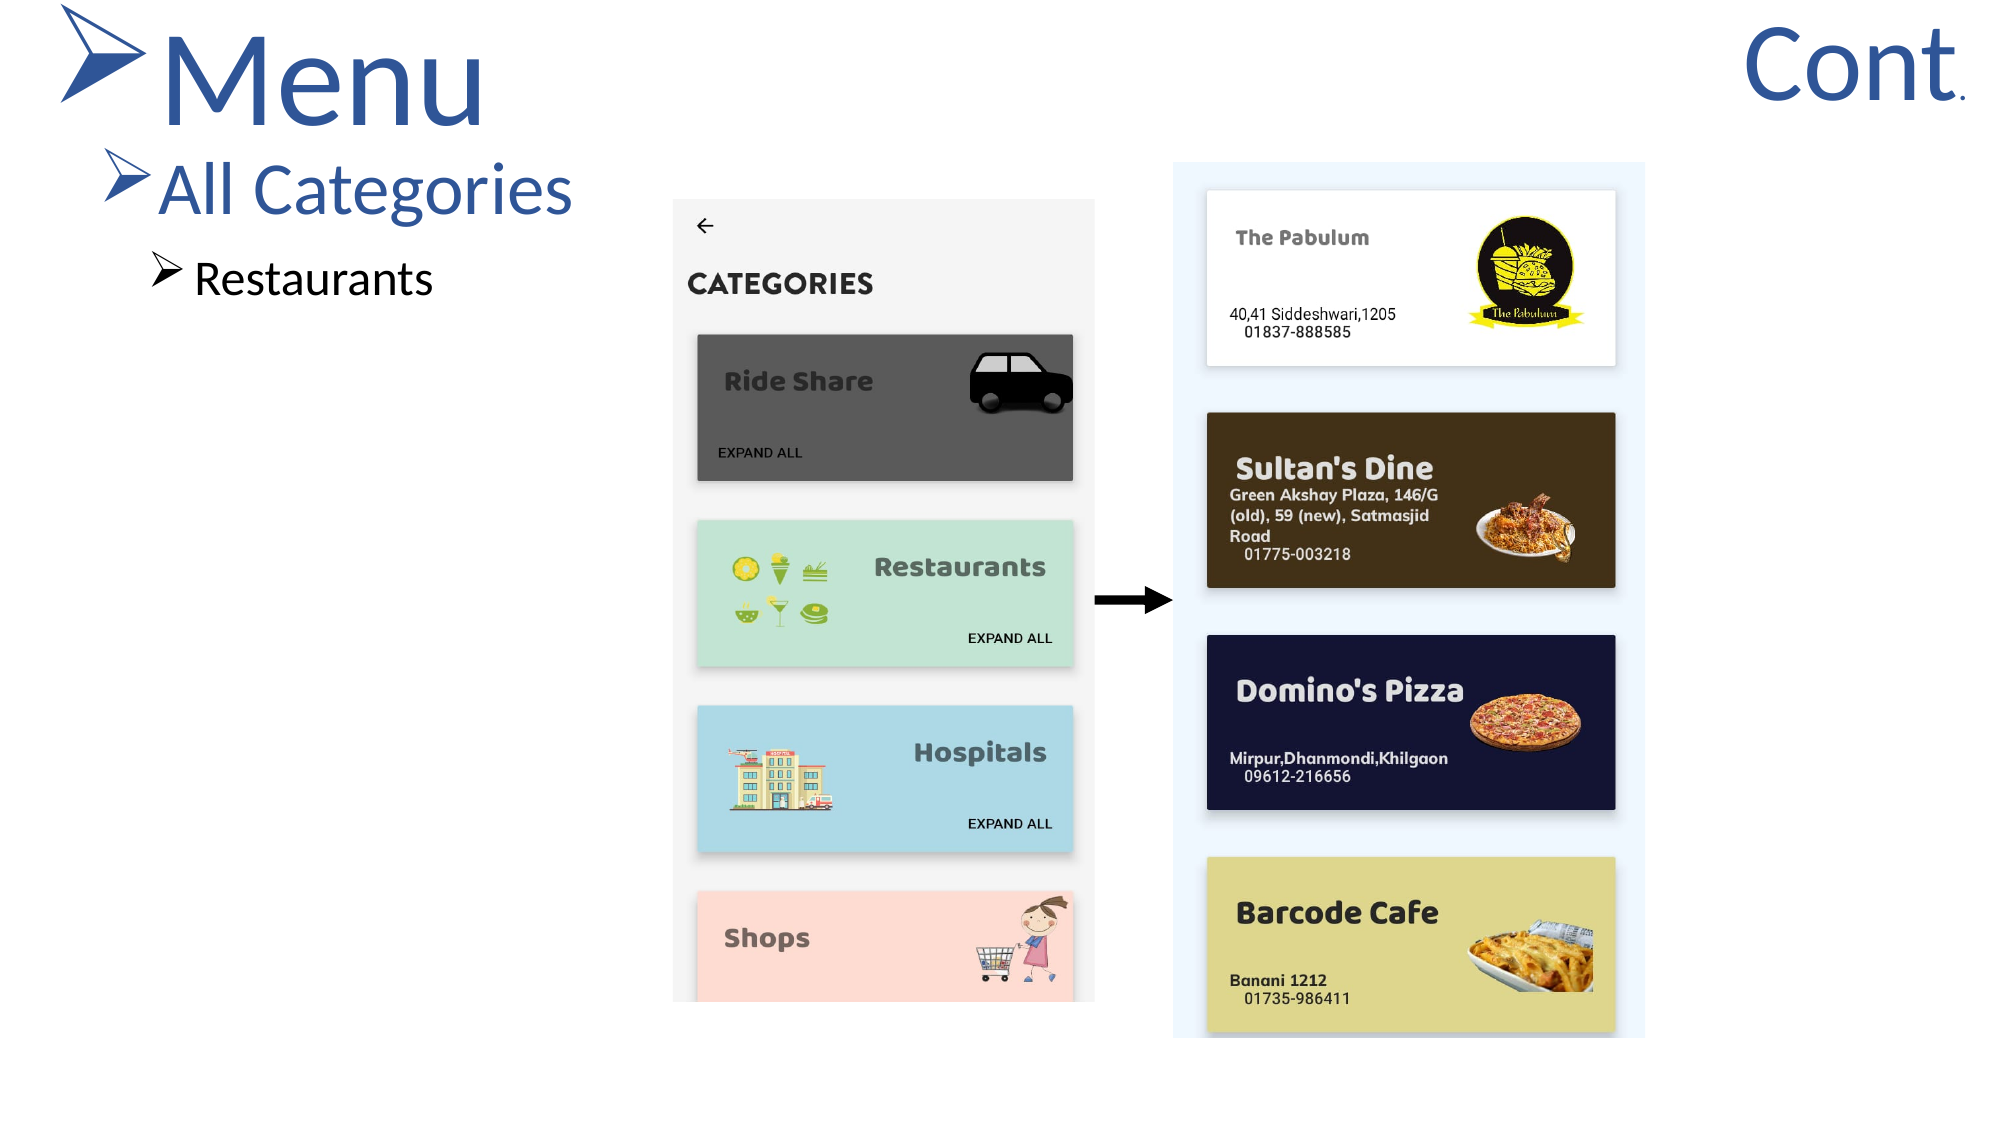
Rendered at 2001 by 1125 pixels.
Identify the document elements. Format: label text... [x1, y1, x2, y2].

text_box Menu [34, 0, 630, 161]
text_box All Categories [83, 132, 713, 238]
picture [1172, 162, 1646, 1038]
text_box Restaurants [132, 238, 474, 314]
text_box Cont. [1728, 0, 1991, 131]
picture [672, 198, 1095, 1002]
